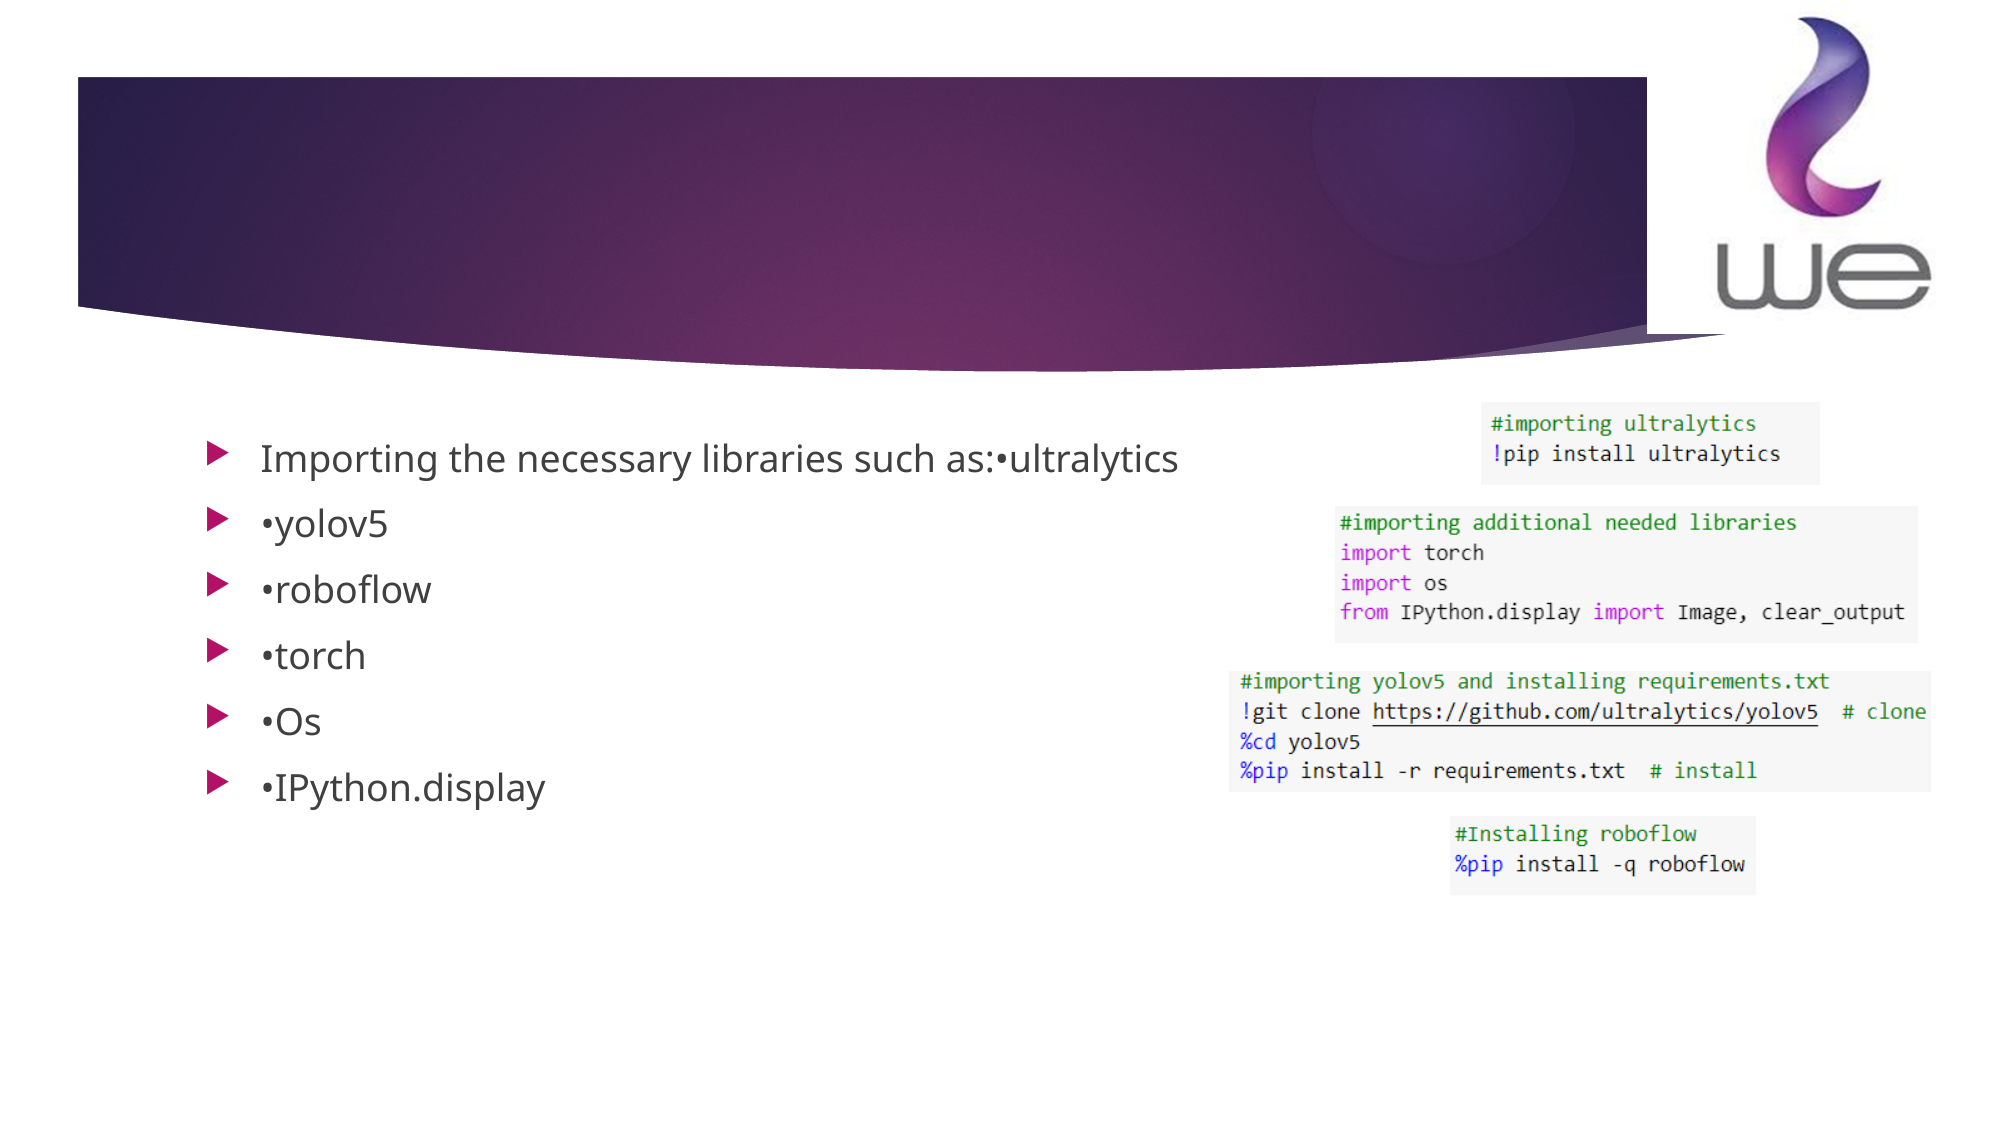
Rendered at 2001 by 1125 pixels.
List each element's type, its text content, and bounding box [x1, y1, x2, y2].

picture [1481, 402, 1820, 485]
picture [1450, 816, 1756, 908]
list Importing the necessary libraries such as:•ultralytics •yolov5 •roboflow •torch •Os •IPython.display [189, 427, 1638, 988]
picture [1335, 506, 1919, 647]
picture [1647, 0, 2000, 335]
picture [1228, 671, 1931, 792]
